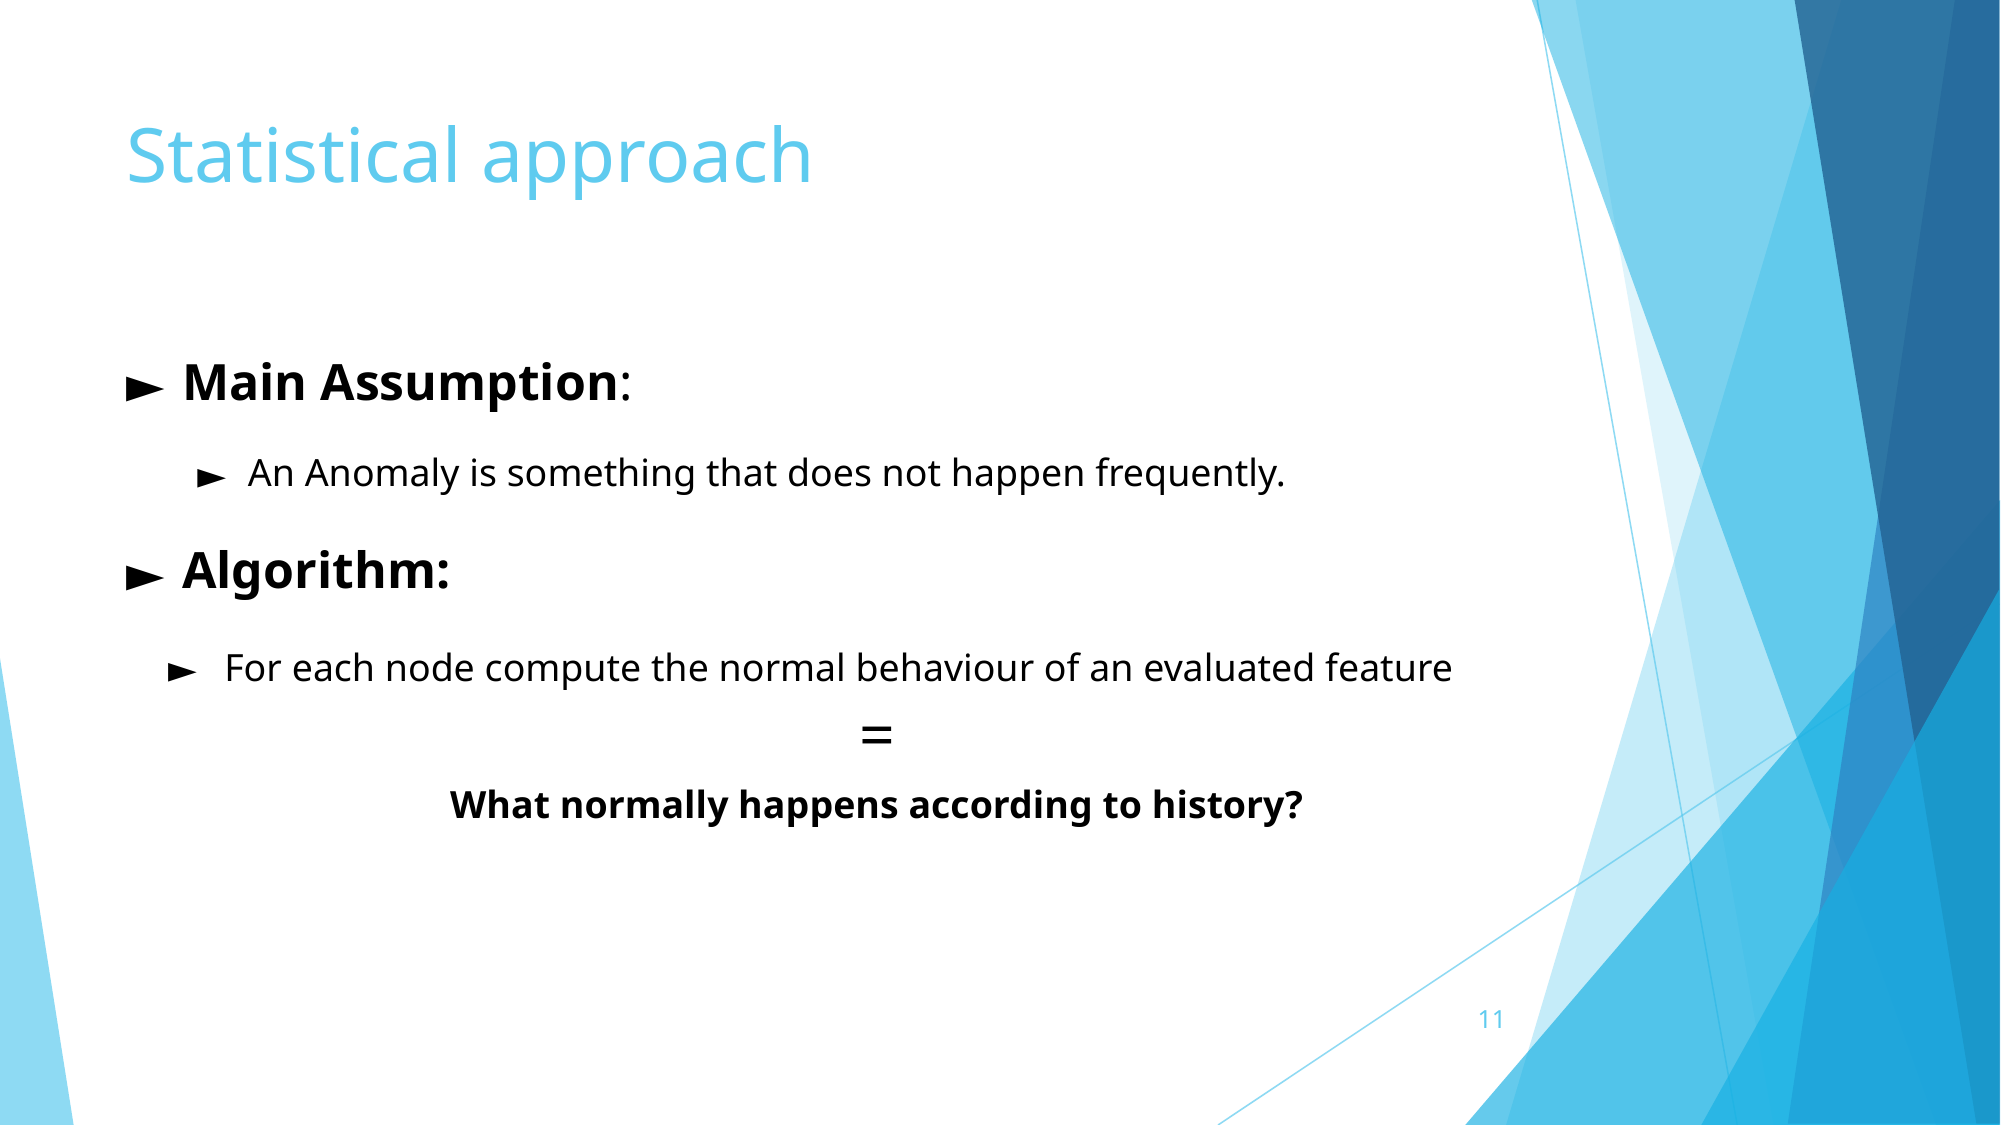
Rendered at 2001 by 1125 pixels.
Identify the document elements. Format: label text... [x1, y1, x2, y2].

slide_number ‹#› [1409, 991, 1522, 1051]
list Main Assumption: An Anomaly is something that does not happen frequently. Algorithm: For each node compute the normal behaviour of an evaluated feature = What normally happens according to history? [111, 354, 1522, 992]
title Statistical approach [111, 99, 1522, 317]
